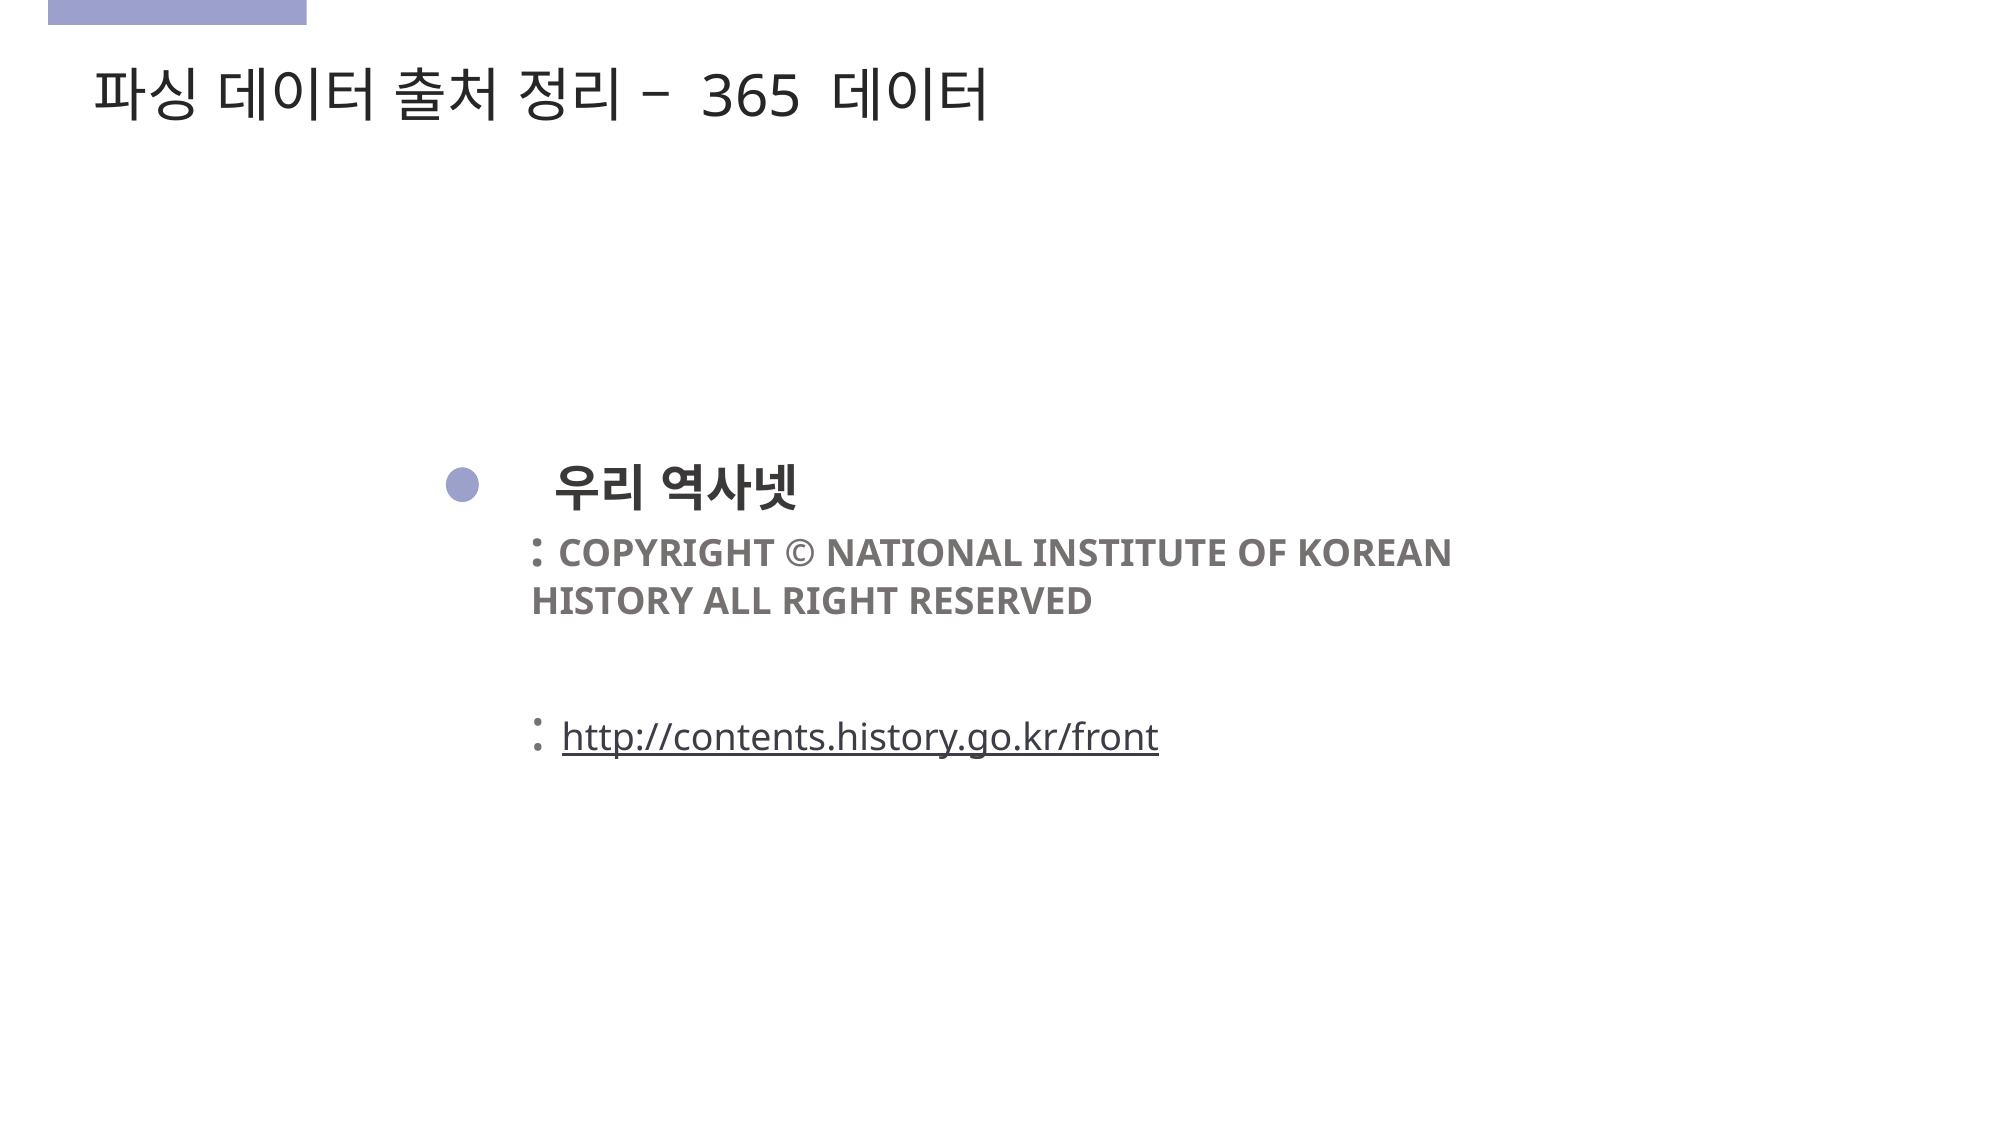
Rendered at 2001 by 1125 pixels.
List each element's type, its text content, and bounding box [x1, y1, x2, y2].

text_box 우리 역사넷 : COPYRIGHT © NATIONAL INSTITUTE OF KOREAN HISTORY ALL RIGHT RESERVED : http://contents.history.go.kr/front [516, 389, 1559, 829]
text_box [284, 0, 308, 26]
text_box 파싱 데이터 출처 정리 – 365 데이터 [79, 50, 1007, 135]
text_box [47, 0, 284, 26]
text_box [444, 466, 480, 504]
